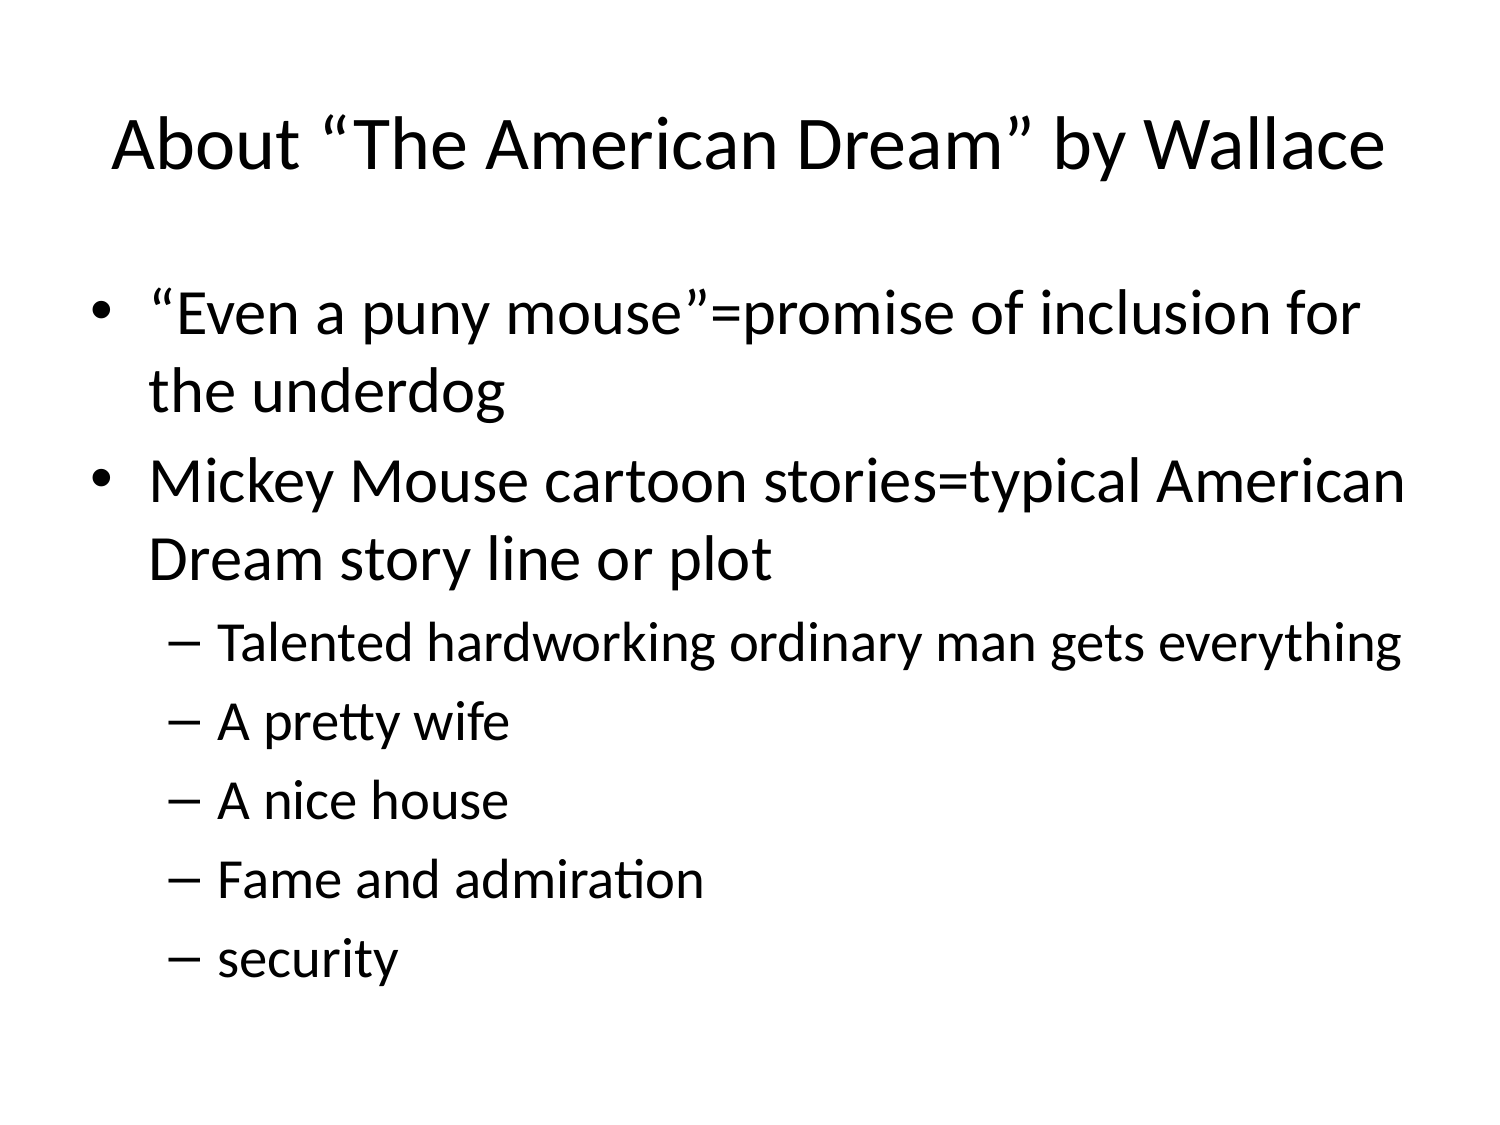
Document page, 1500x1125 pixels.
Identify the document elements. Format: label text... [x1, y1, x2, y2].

title About “The American Dream” by Wallace [75, 45, 1425, 233]
list “Even a puny mouse”=promise of inclusion for the underdog Mickey Mouse cartoon stories=typical American Dream story line or plot Talented hardworking ordinary man gets everything A pretty wife A nice house Fame and admiration security [75, 262, 1425, 1005]
